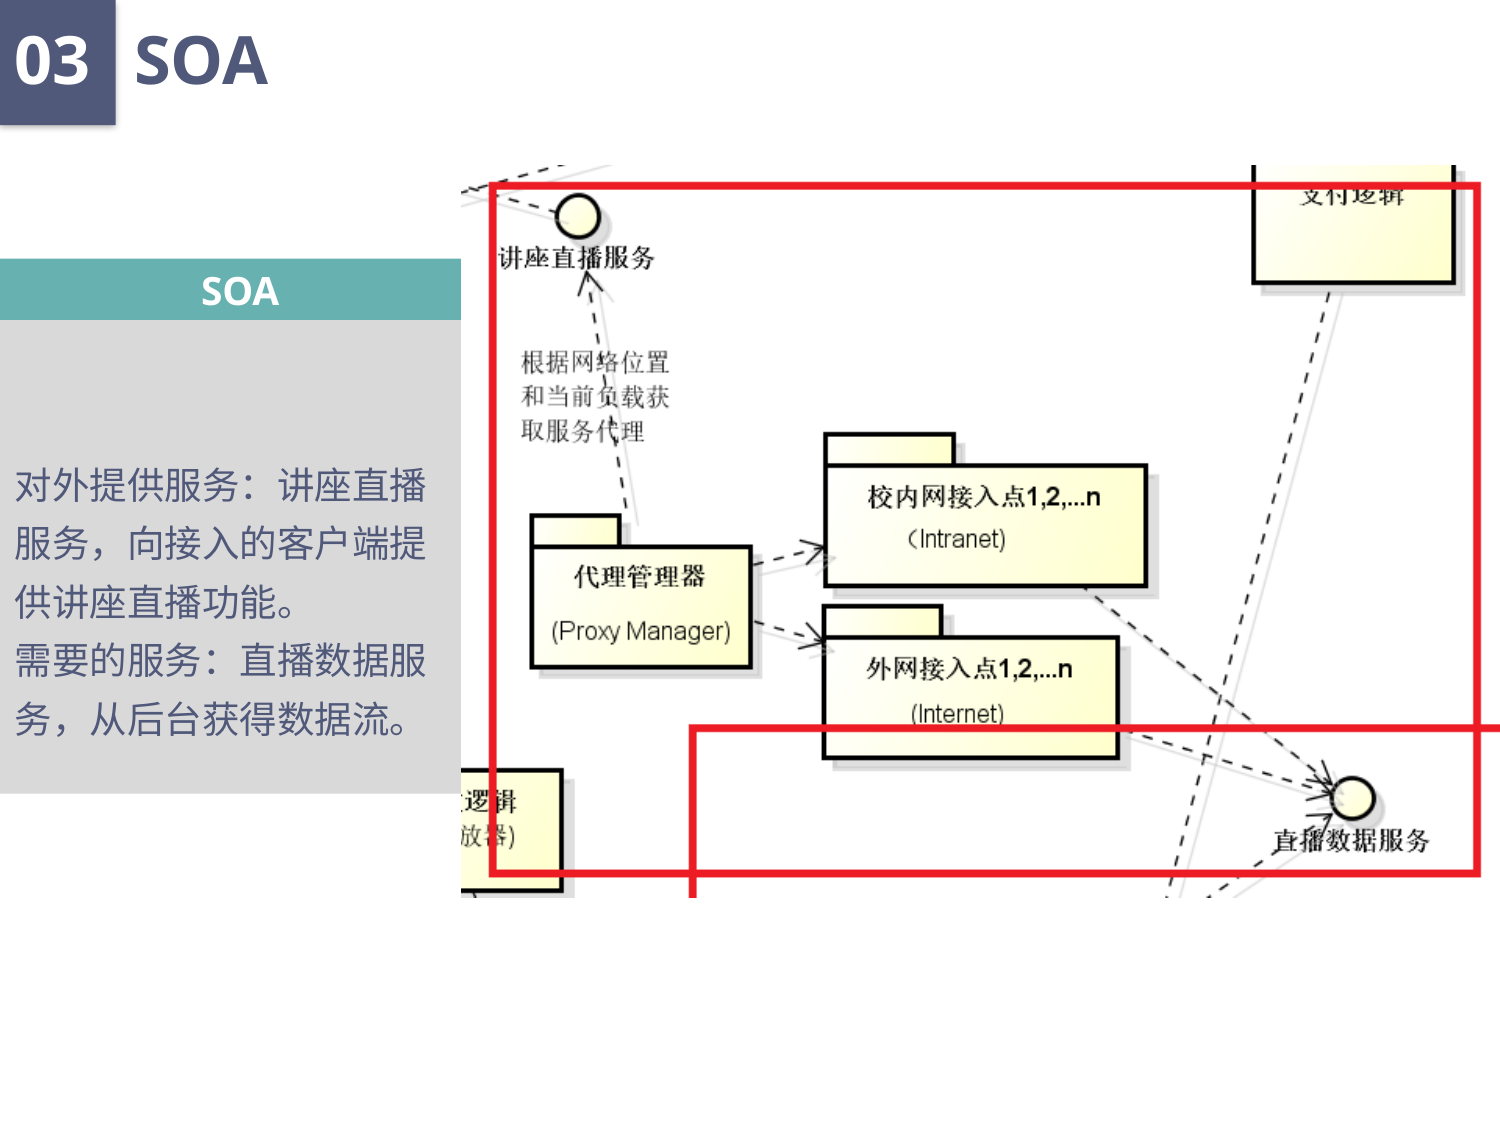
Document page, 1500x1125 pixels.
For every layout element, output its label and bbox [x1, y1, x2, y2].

picture [460, 164, 1500, 899]
text_box [0, 258, 455, 794]
text_box [0, 0, 288, 126]
